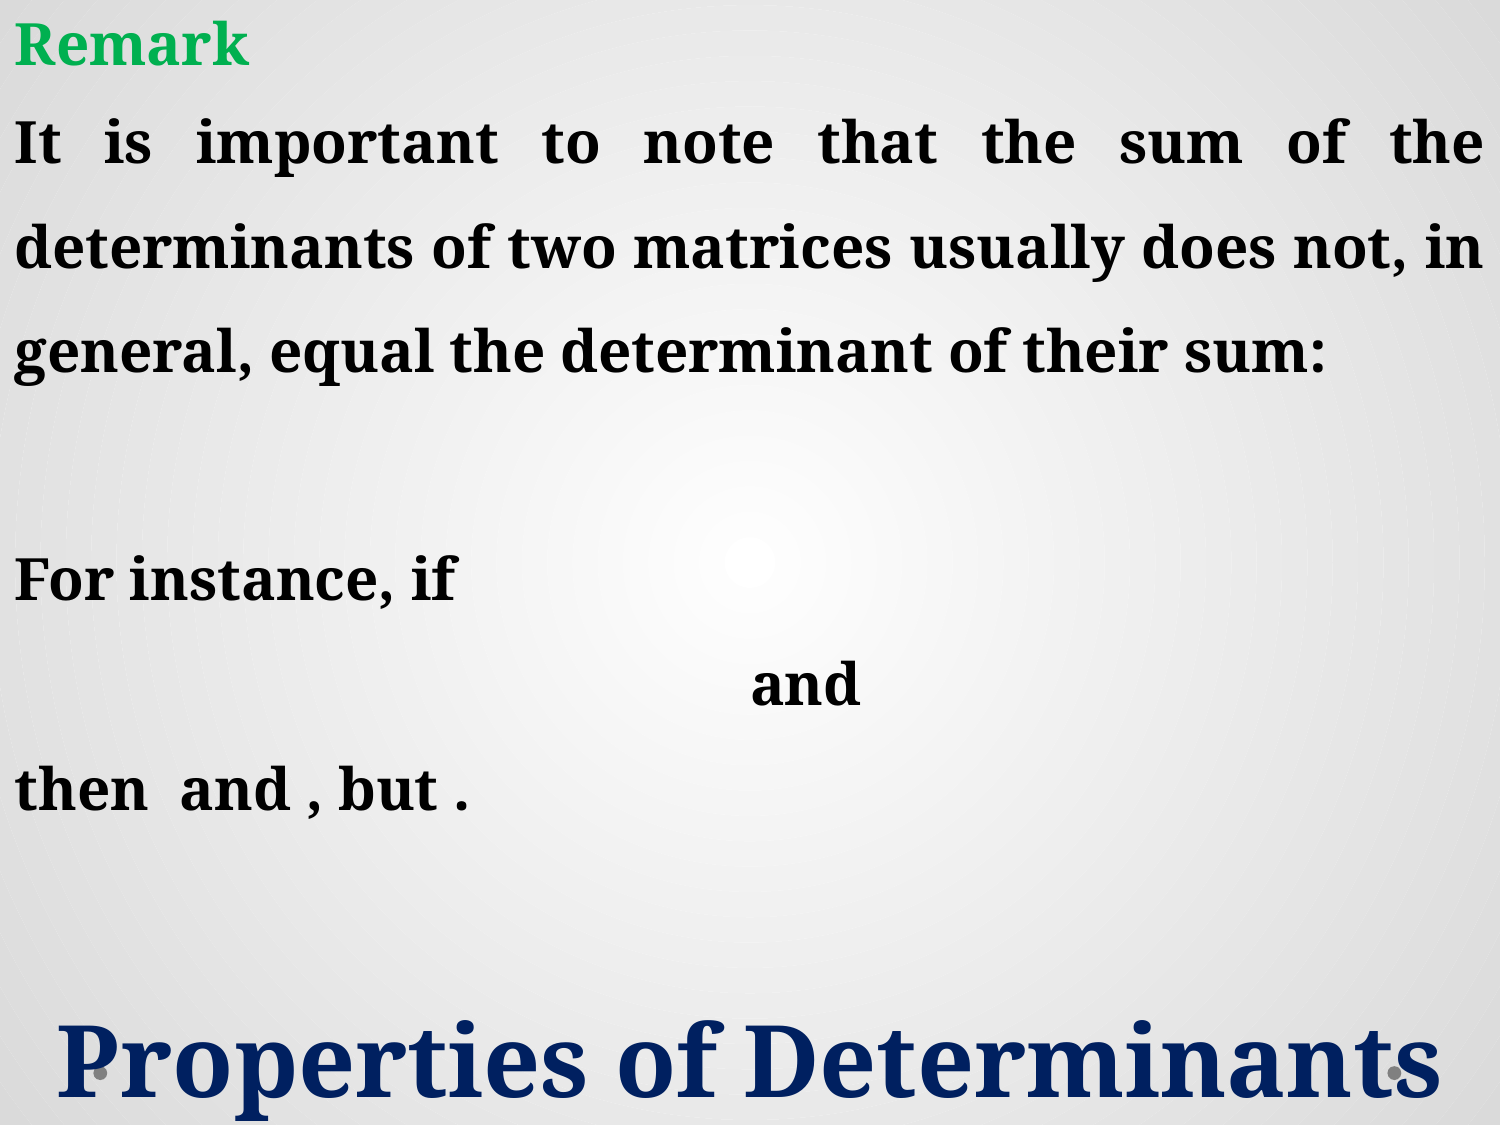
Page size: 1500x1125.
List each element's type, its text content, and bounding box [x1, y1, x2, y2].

text_box Remark [0, 0, 1500, 85]
text_box Properties of Determinants [12, 976, 1488, 1125]
